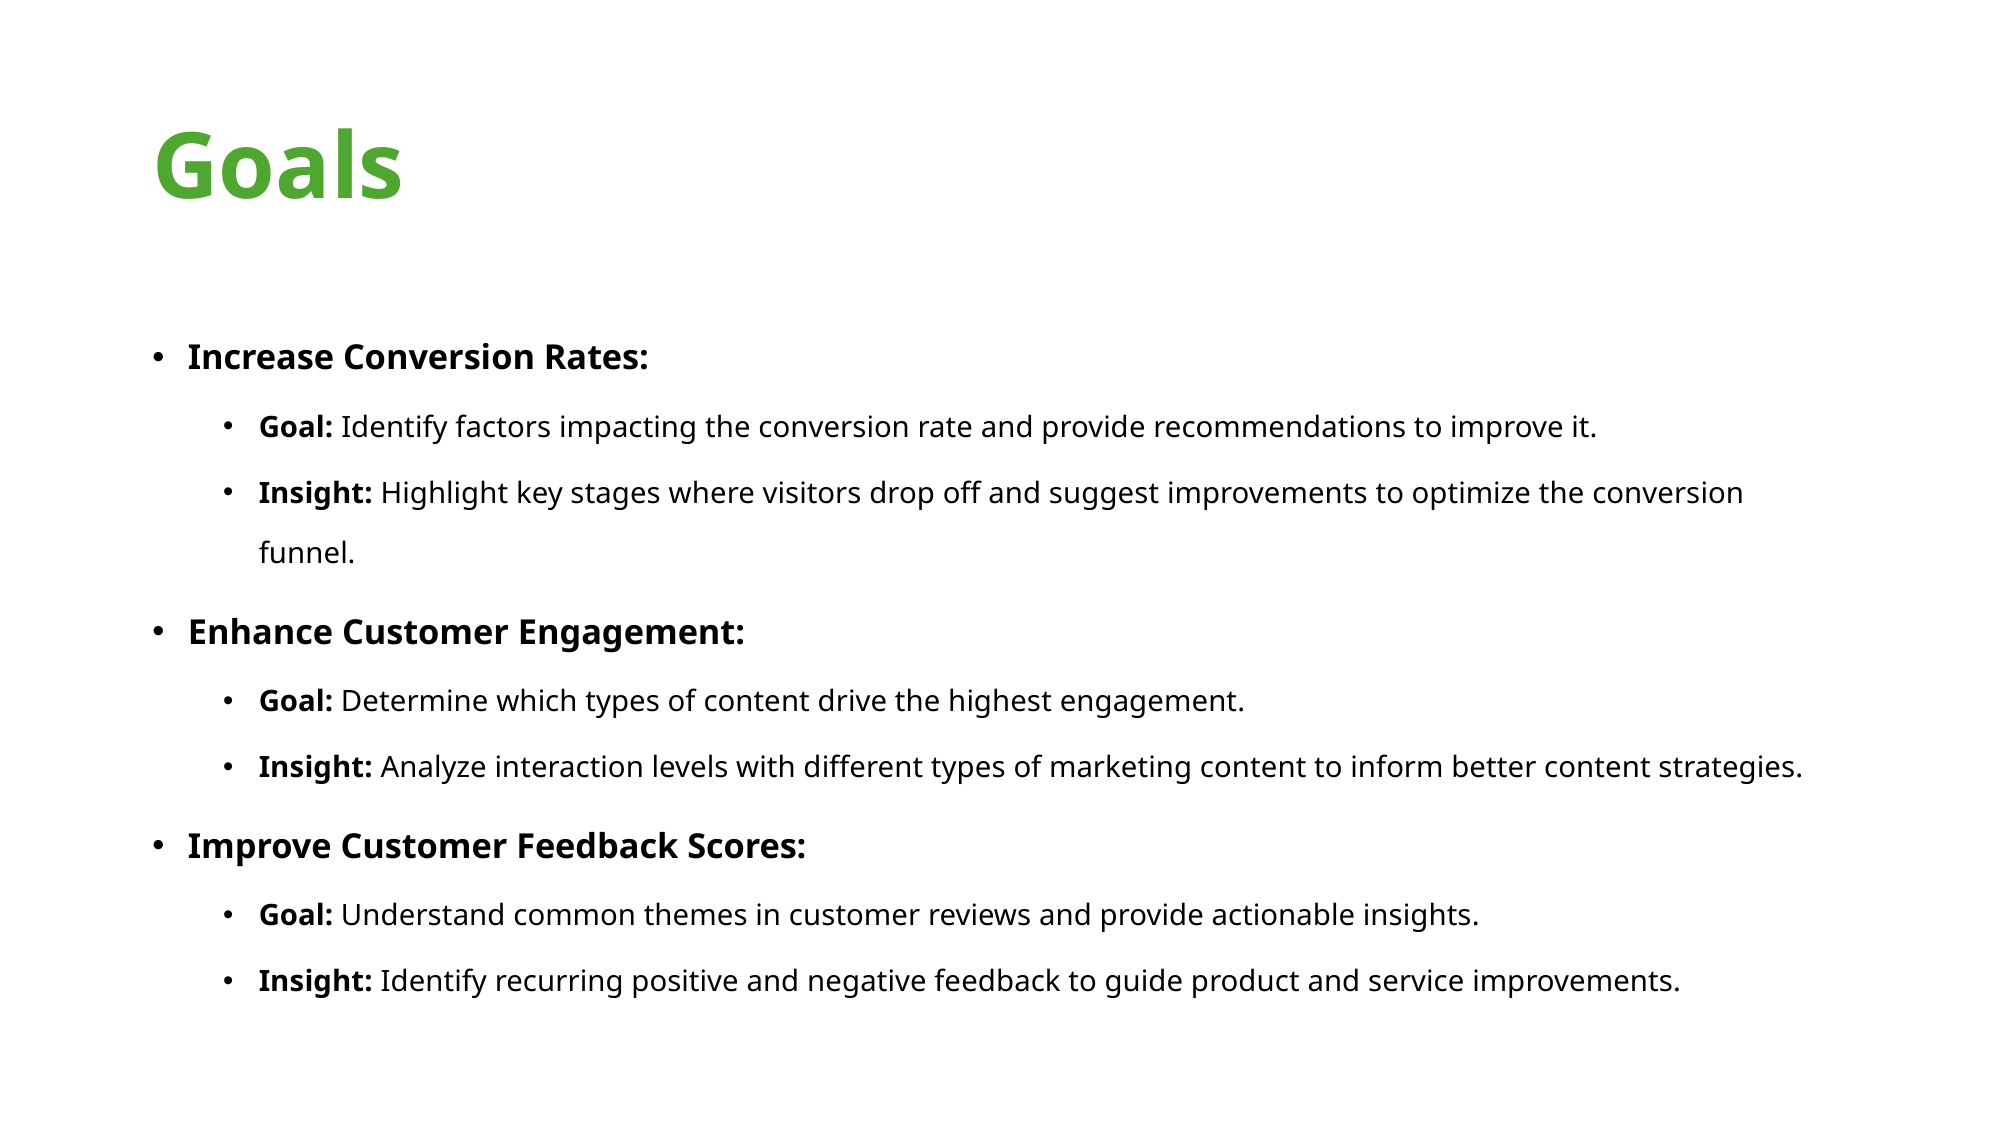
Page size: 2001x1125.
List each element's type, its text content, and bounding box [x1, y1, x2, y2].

list Increase Conversion Rates: Goal: Identify factors impacting the conversion rate and provide recommendations to improve it. Insight: Highlight key stages where visitors drop off and suggest improvements to optimize the conversion funnel. Enhance Customer Engagement: Goal: Determine which types of content drive the highest engagement. Insight: Analyze interaction levels with different types of marketing content to inform better content strategies. Improve Customer Feedback Scores: Goal: Understand common themes in customer reviews and provide actionable insights. Insight: Identify recurring positive and negative feedback to guide product and service improvements. [137, 299, 1863, 1014]
title Goals [137, 59, 1863, 278]
